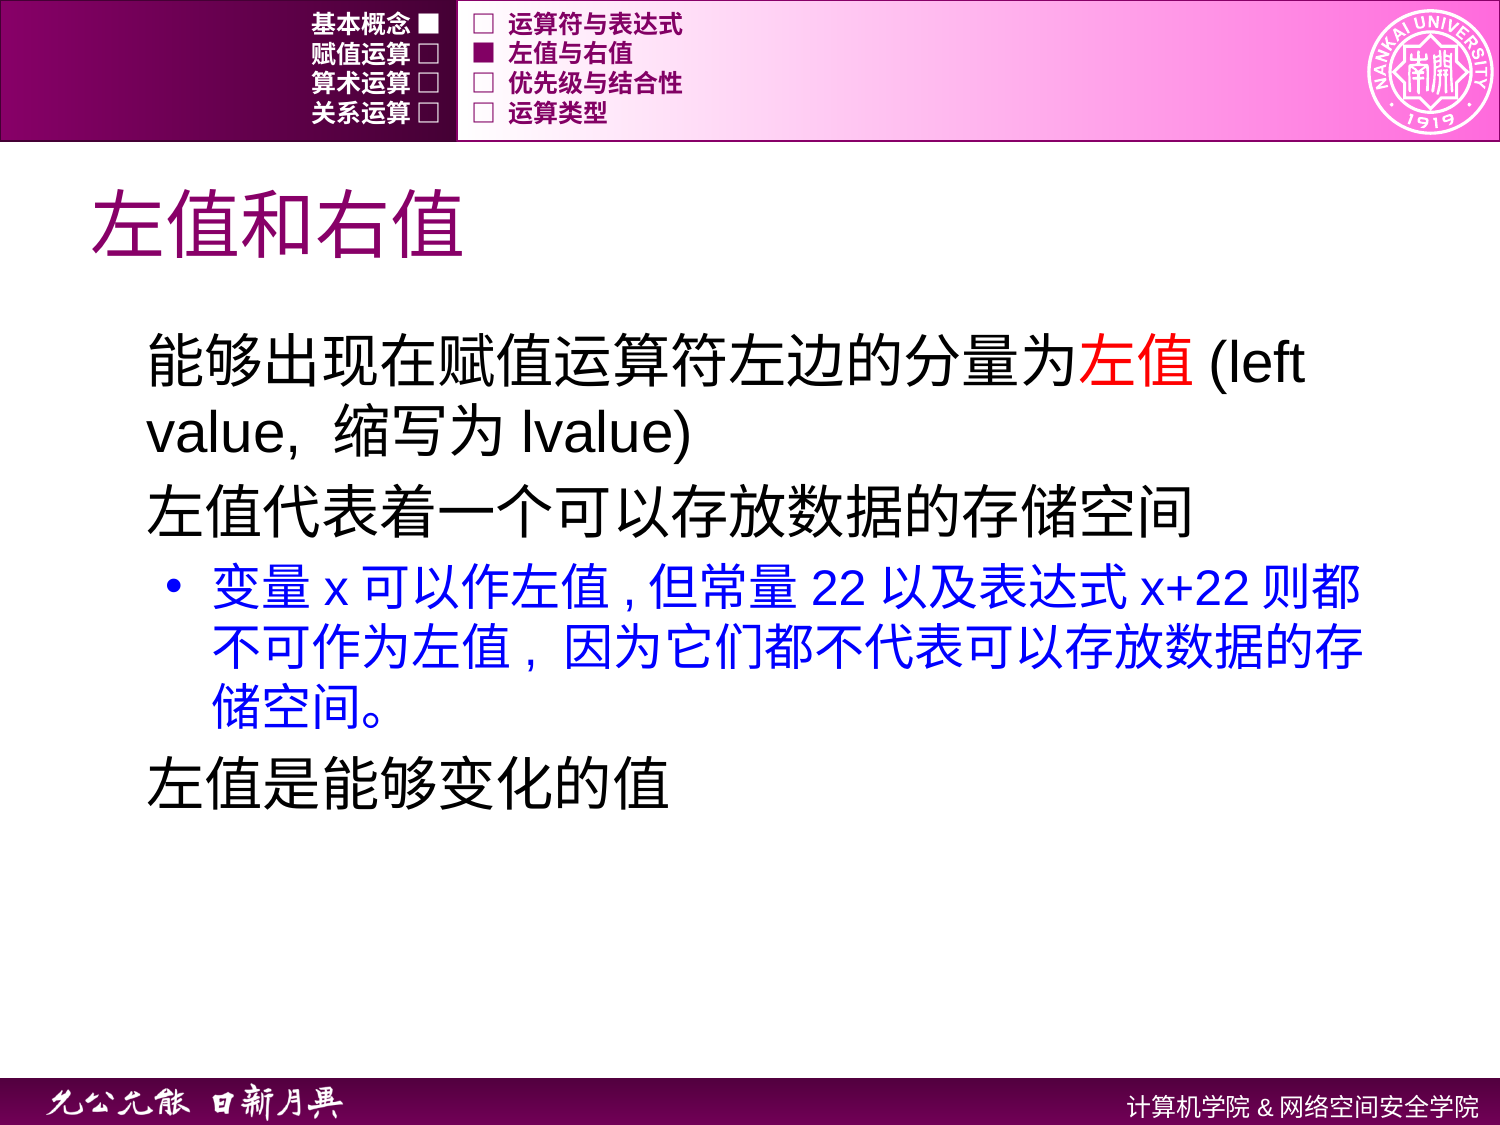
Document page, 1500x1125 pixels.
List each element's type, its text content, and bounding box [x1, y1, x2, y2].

picture [35, 1081, 356, 1122]
title 左值和右值 [74, 163, 1426, 282]
text_box □ 运算符与表达式 [455, 7, 1361, 36]
text_box 算术运算 □ [0, 66, 455, 95]
text_box ■ 左值与右值 [455, 36, 1361, 66]
text_box 赋值运算 □ [0, 36, 455, 66]
text_box □ 运算类型 [455, 95, 1361, 129]
text_box 基本概念 ■ [0, 7, 455, 36]
text_box 关系运算 □ [0, 95, 455, 129]
text_box □ 优先级与结合性 [455, 66, 1361, 95]
list 能够出现在赋值运算符左边的分量为左值(left value, 缩写为lvalue) 左值代表着一个可以存放数据的存储空间 变量x可以作左值,但常量22以及表达式x+22则都不可作为左值, 因为它们都不代表可以存放数据的存储空间。 左值是能够变化的值 [74, 316, 1426, 1055]
